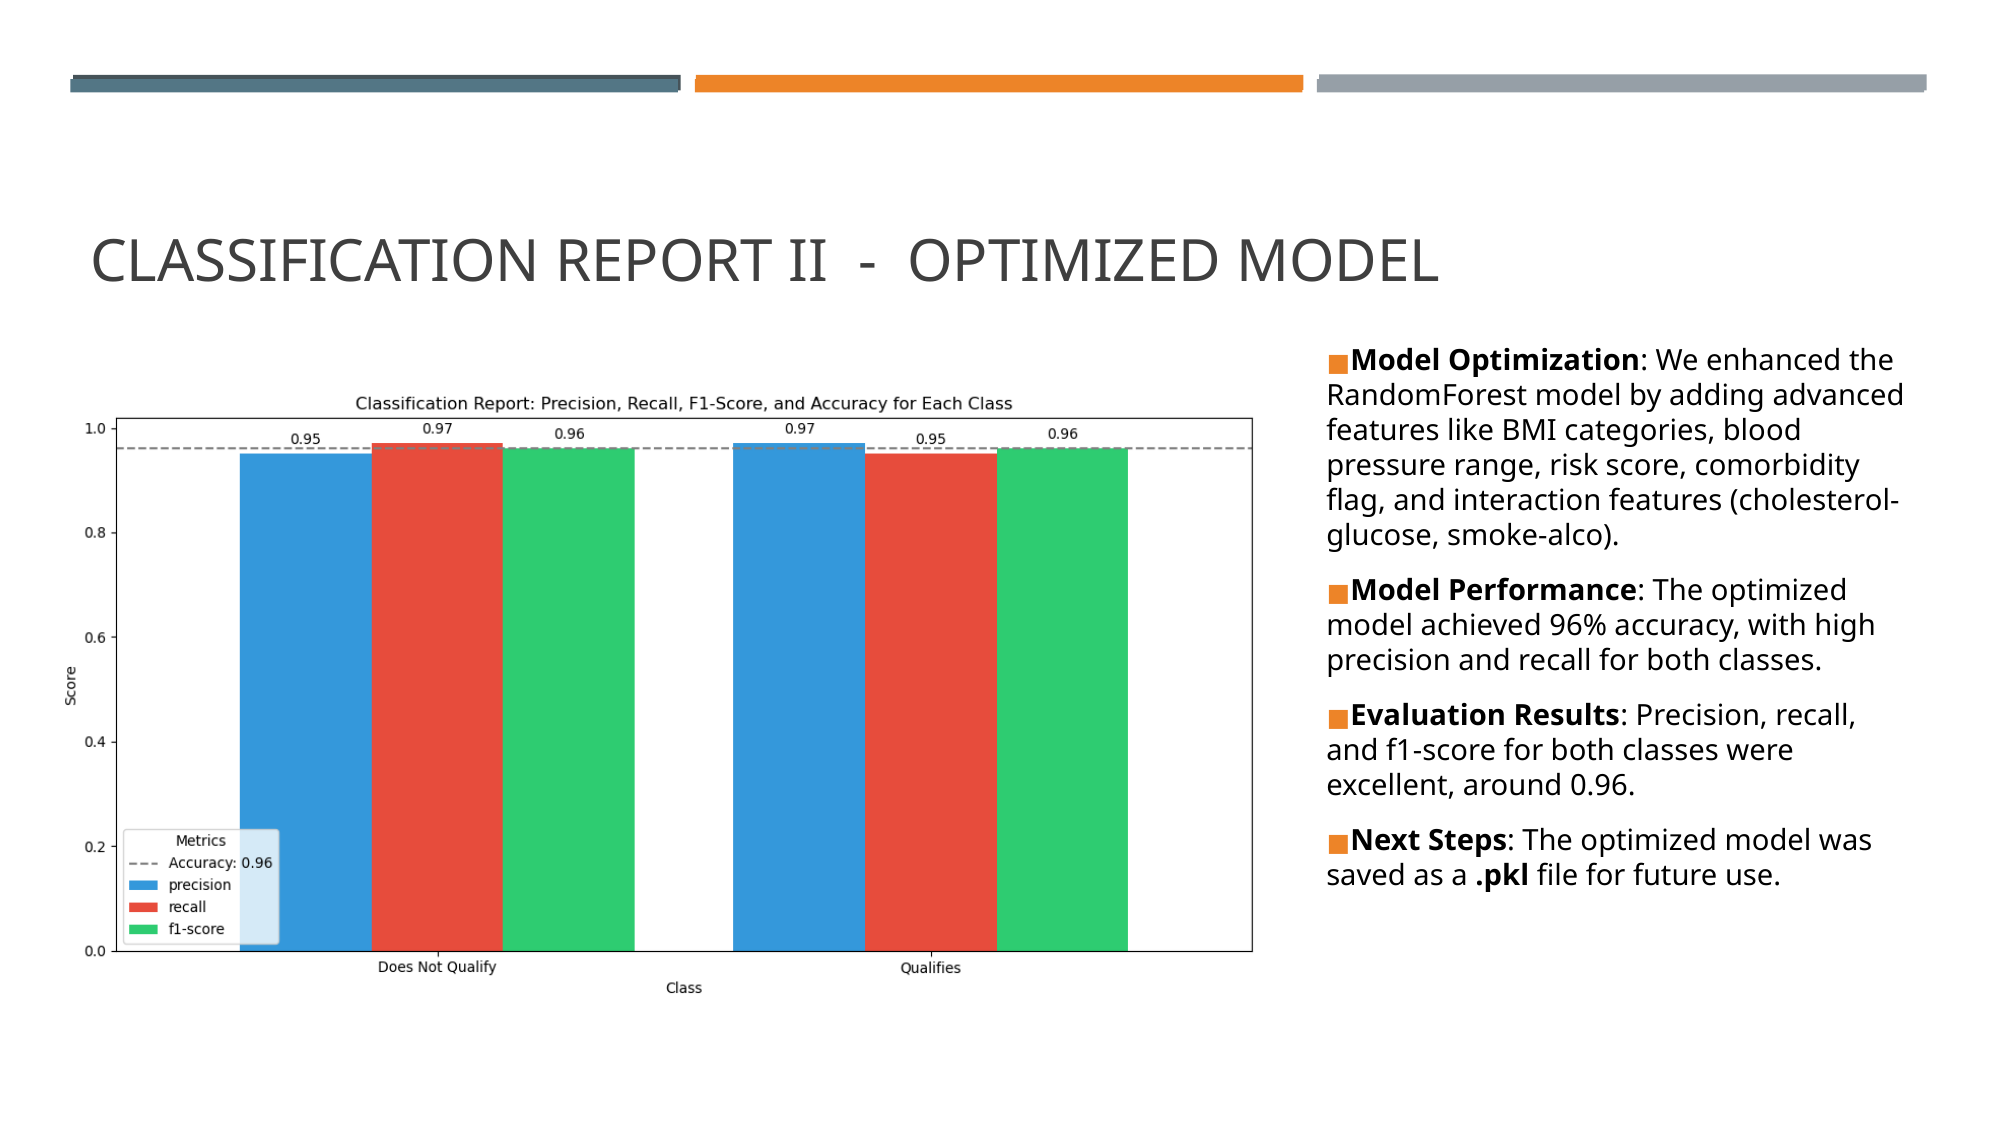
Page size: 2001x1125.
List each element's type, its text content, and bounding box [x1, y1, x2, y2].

list Model Optimization: We enhanced the RandomForest model by adding advanced features like BMI categories, blood pressure range, risk score, comorbidity flag, and interaction features (cholesterol-glucose, smoke-alco). Model Performance: The optimized model achieved 96% accuracy, with high precision and recall for both classes. Evaluation Results: Precision, recall, and f1-score for both classes were excellent, around 0.96. Next Steps: The optimized model was saved as a .pkl file for future use. [1311, 334, 1924, 931]
title CLASSIFICATION REPORT II - OPTIMIZED MODEL [75, 113, 1924, 301]
picture [48, 381, 1267, 1013]
